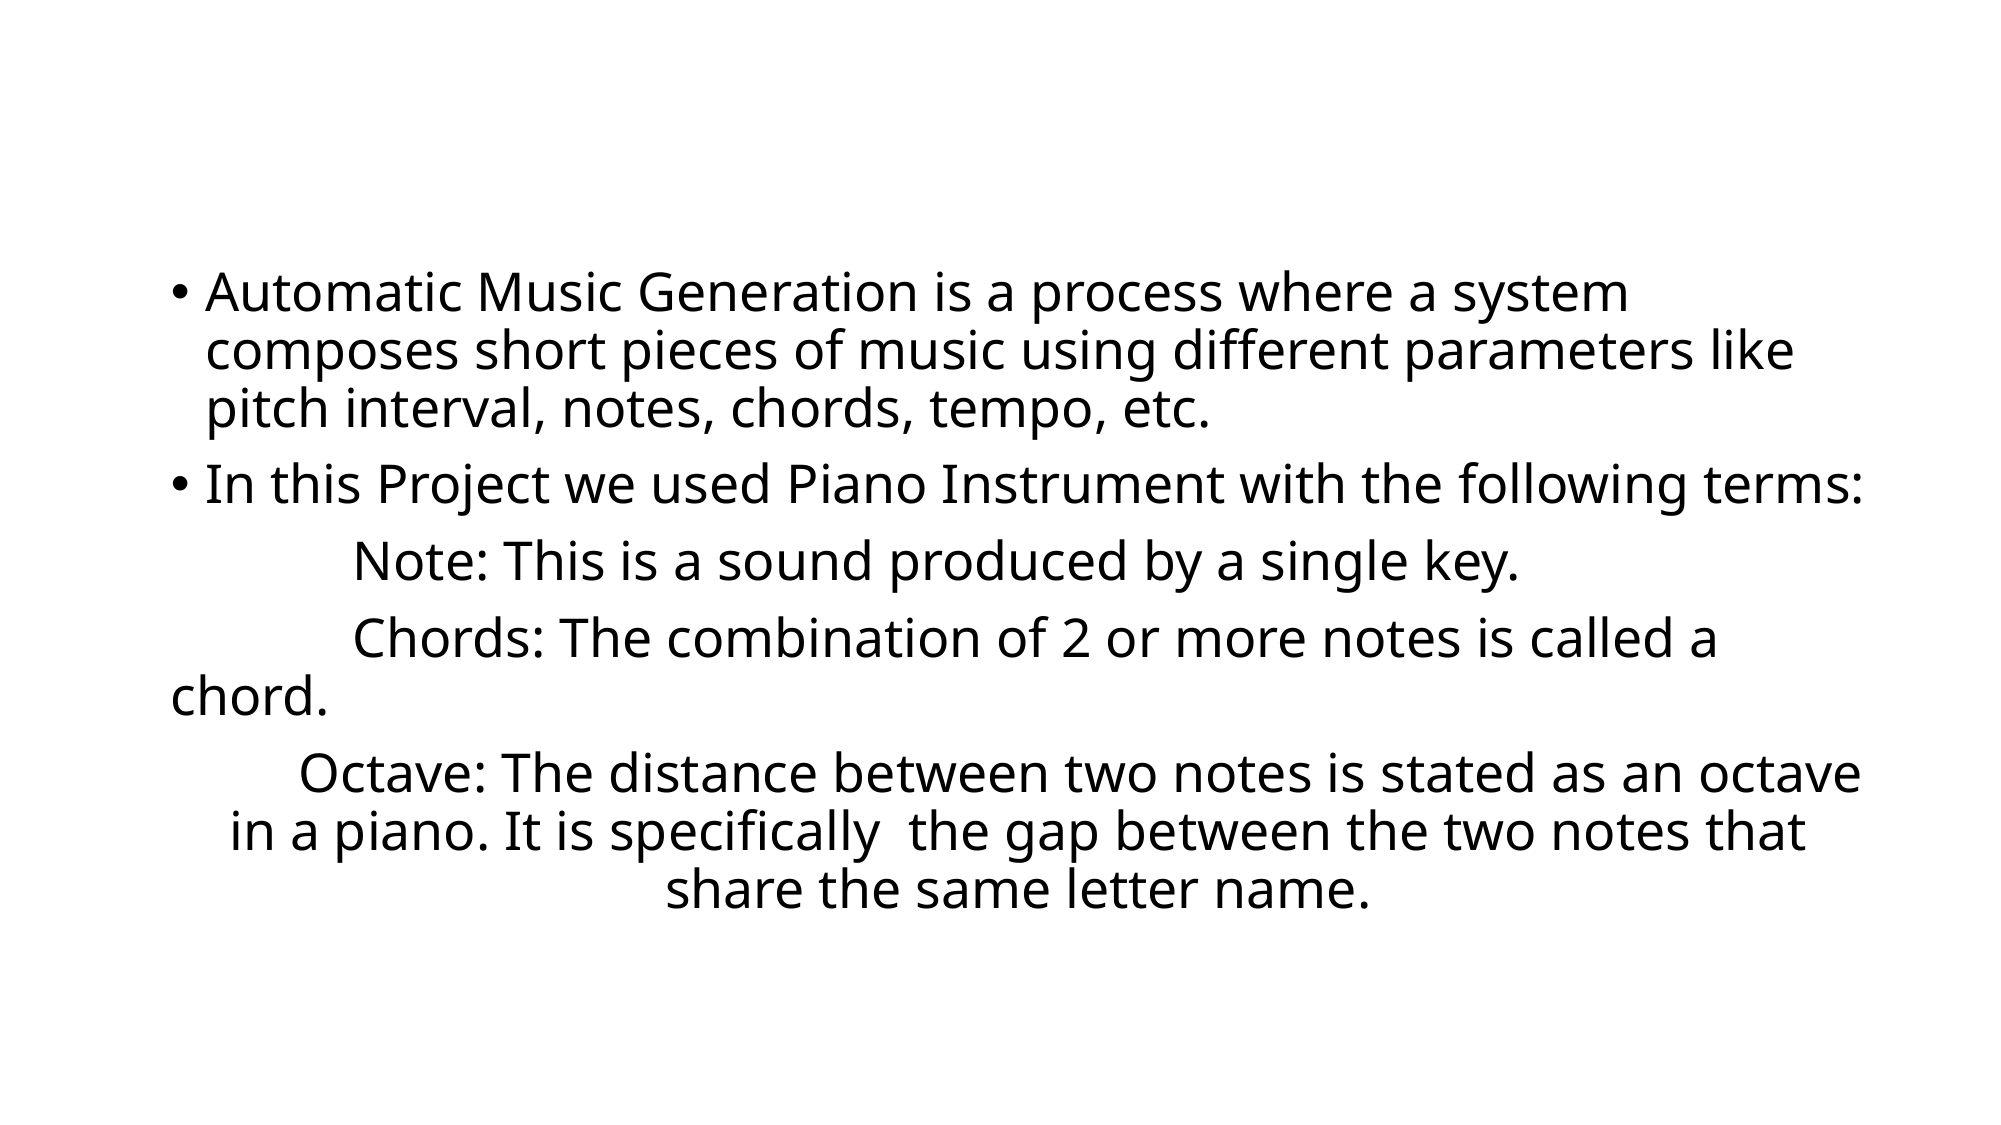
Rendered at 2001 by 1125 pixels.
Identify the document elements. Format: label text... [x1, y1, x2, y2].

list Automatic Music Generation is a process where a system composes short pieces of music using different parameters like pitch interval, notes, chords, tempo, etc. In this Project we used Piano Instrument with the following terms: Note: This is a sound produced by a single key. Chords: The combination of 2 or more notes is called a chord. Octave: The distance between two notes is stated as an octave in a piano. It is specifically the gap between the two notes that share the same letter name. [155, 257, 1881, 972]
